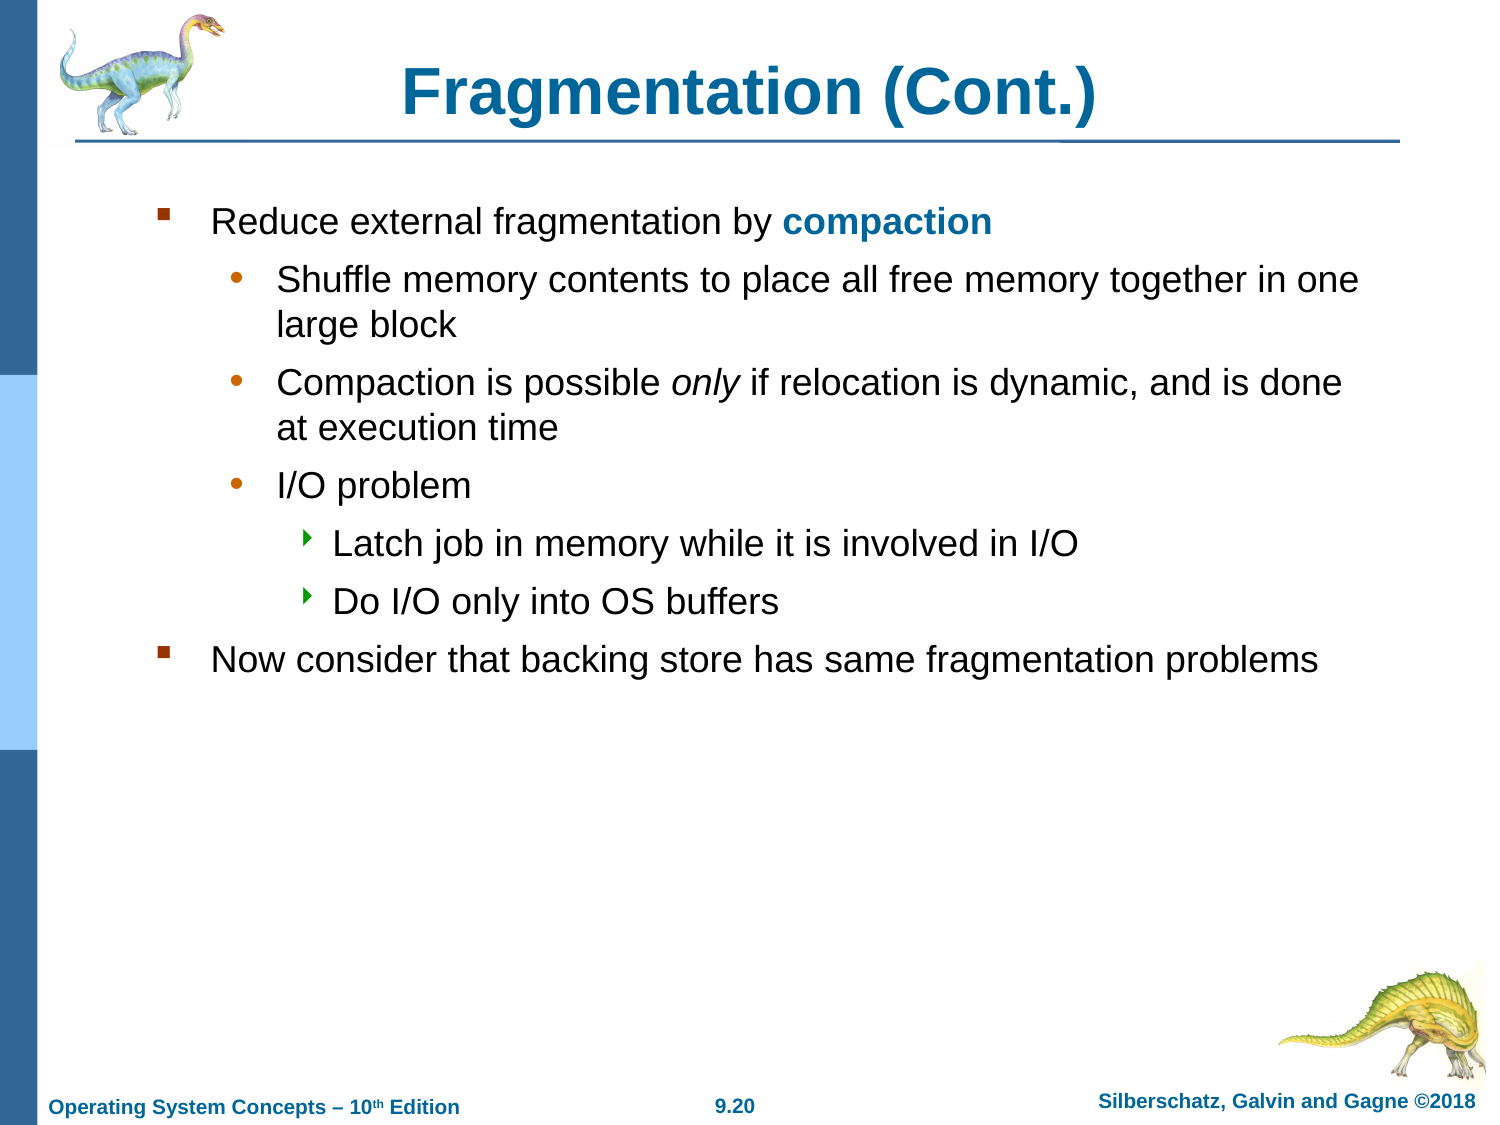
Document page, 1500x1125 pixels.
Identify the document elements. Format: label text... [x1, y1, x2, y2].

picture [46, 0, 243, 149]
list Reduce external fragmentation by compaction Shuffle memory contents to place all free memory together in one large block Compaction is possible only if relocation is dynamic, and is done at execution time I/O problem Latch job in memory while it is involved in I/O Do I/O only into OS buffers Now consider that backing store has same fragmentation problems [139, 189, 1395, 933]
picture [1275, 959, 1486, 1090]
title Fragmentation (Cont.) [75, 40, 1425, 136]
